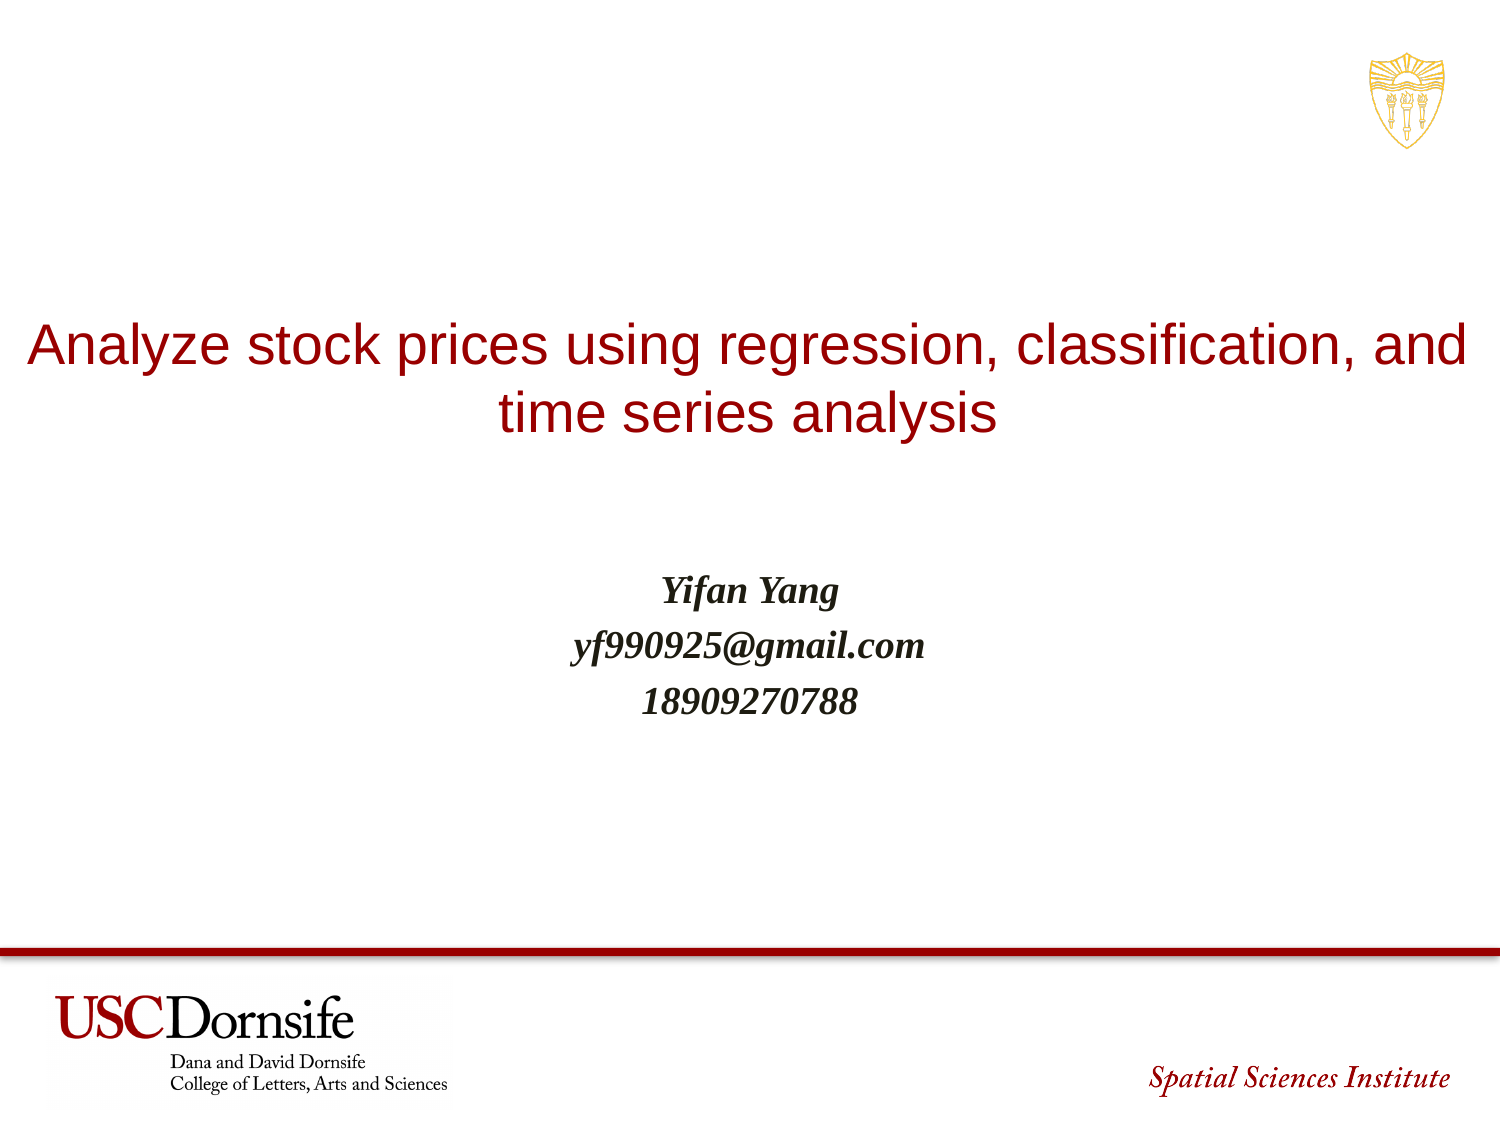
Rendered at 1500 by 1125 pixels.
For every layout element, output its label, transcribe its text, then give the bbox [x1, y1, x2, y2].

picture [1147, 1060, 1450, 1110]
text_box Yifan Yang yf990925@gmail.com 18909270788 [1, 556, 1499, 680]
text_box Analyze stock prices using regression, classification, and time series analysis [0, 195, 1498, 557]
picture [46, 975, 453, 1110]
